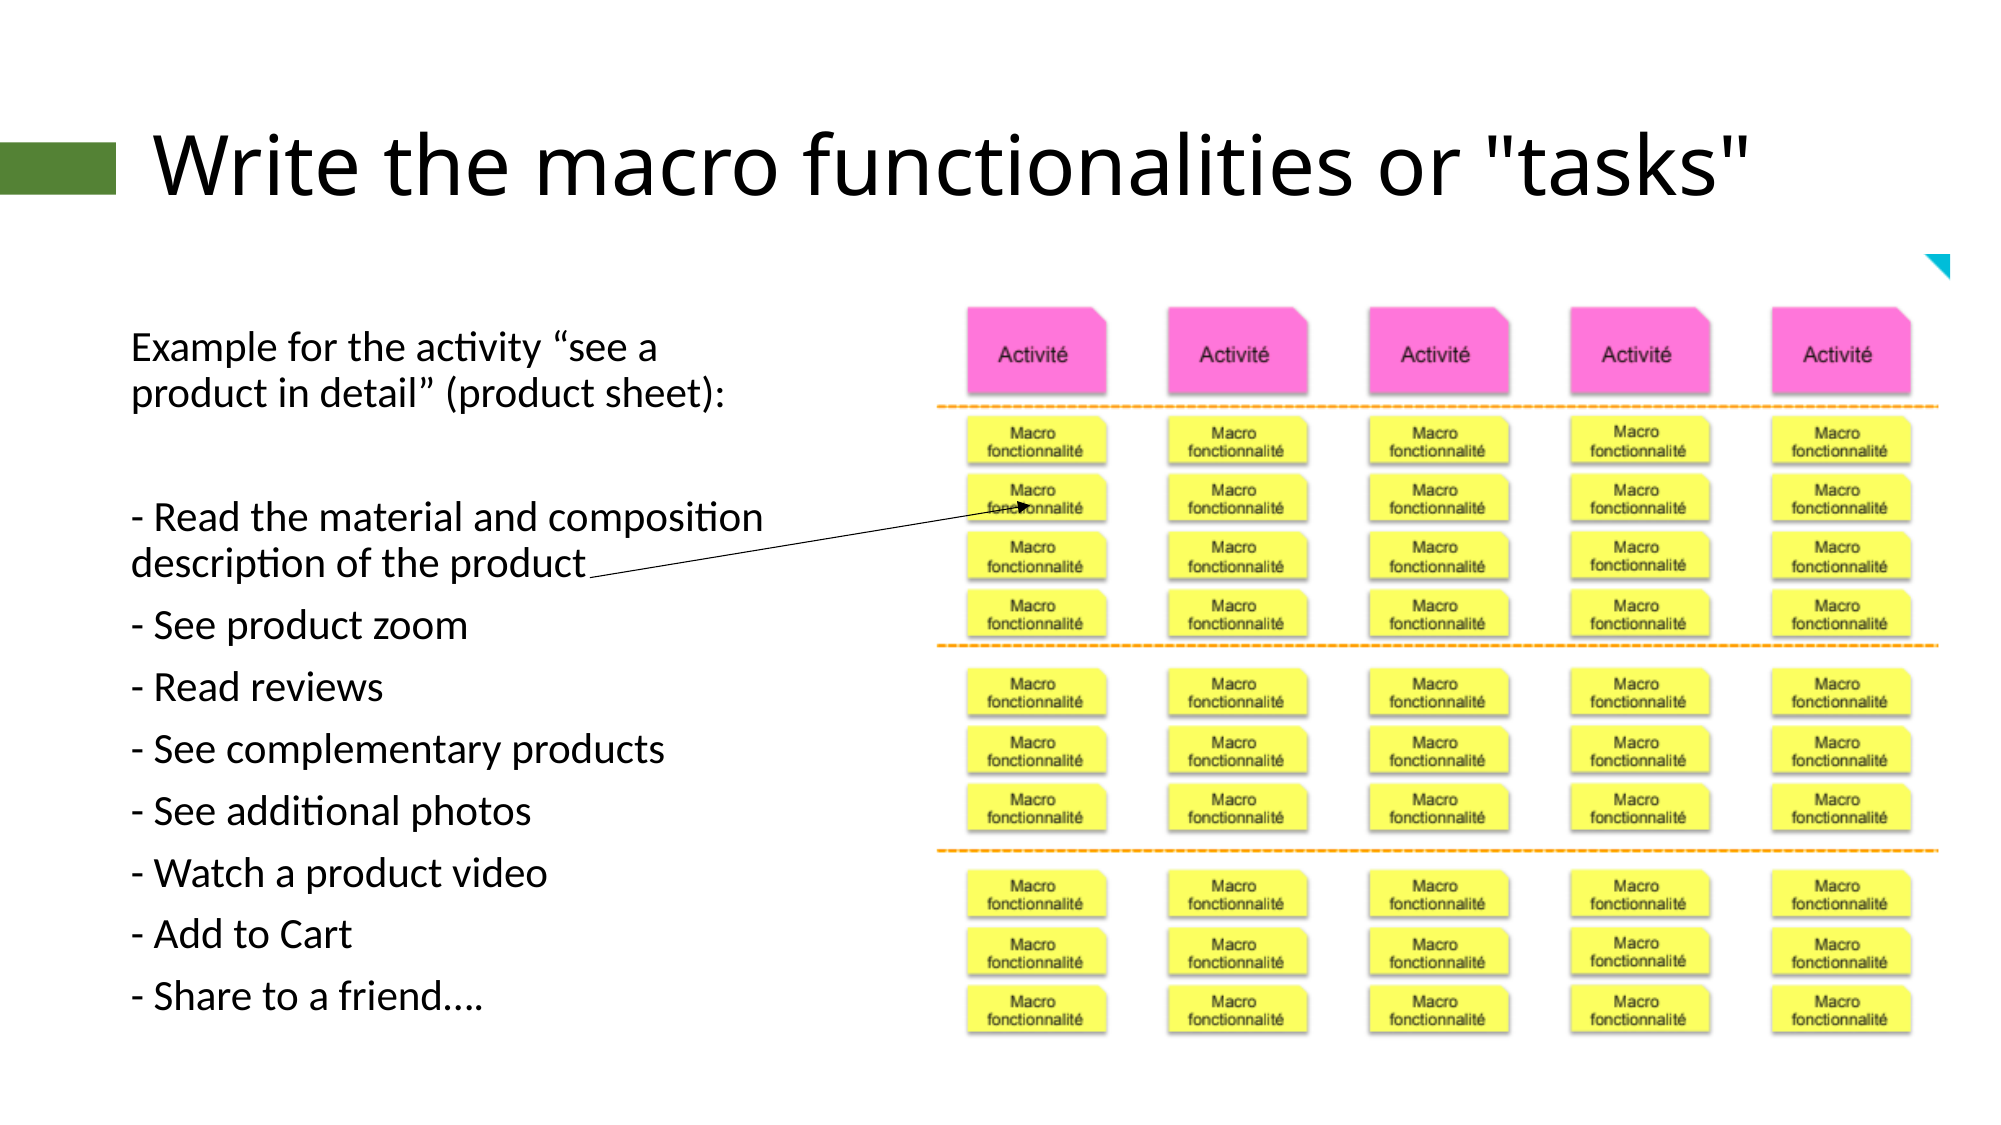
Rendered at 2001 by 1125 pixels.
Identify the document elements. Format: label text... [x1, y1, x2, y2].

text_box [589, 505, 1031, 578]
list Example for the activity “see a product in detail” (product sheet): - Read the material and composition description of the product - See product zoom - Read reviews - See complementary products - See additional photos - Watch a product video - Add to Cart - Share to a friend…. [115, 316, 818, 1043]
picture [936, 254, 1951, 1071]
text_box Write the macro functionalities or "tasks" [137, 59, 1863, 278]
text_box [0, 141, 117, 196]
